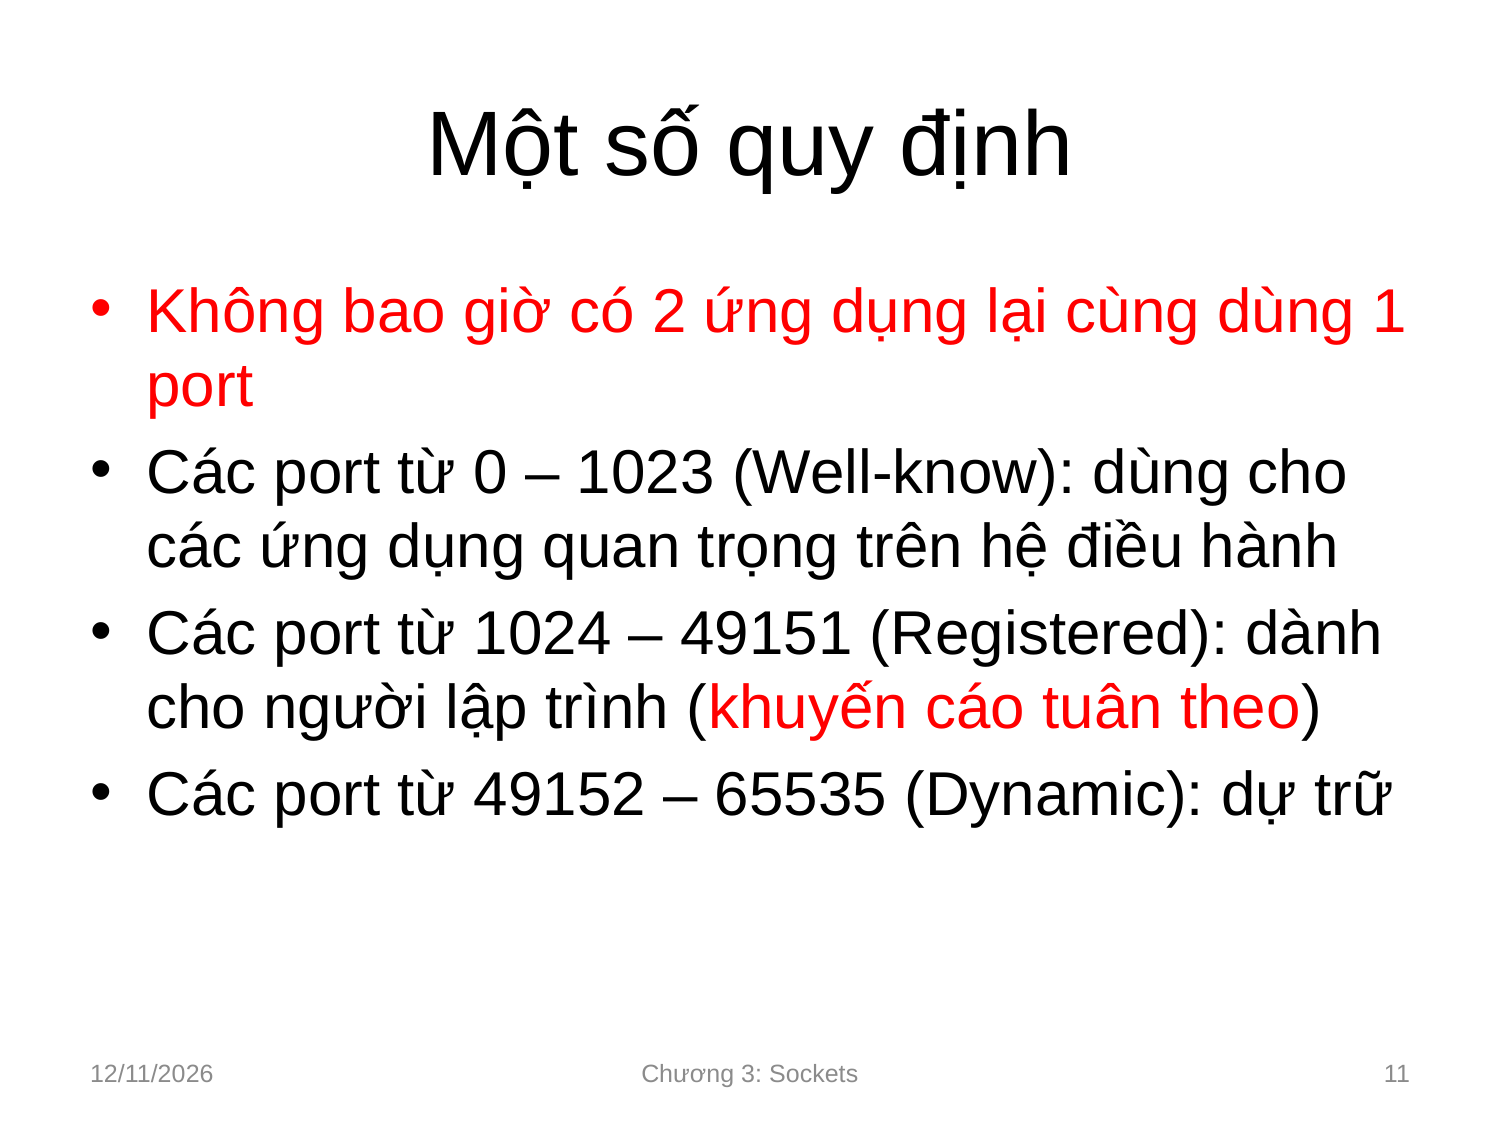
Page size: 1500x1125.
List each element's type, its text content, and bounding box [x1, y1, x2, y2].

title Một số quy định [75, 45, 1425, 233]
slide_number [75, 1042, 425, 1103]
slide_number 11 [1074, 1042, 1425, 1103]
list Không bao giờ có 2 ứng dụng lại cùng dùng 1 port Các port từ 0 – 1023 (Well-know): dùng cho các ứng dụng quan trọng trên hệ điều hành Các port từ 1024 – 49151 (Registered): dành cho người lập trình (khuyến cáo tuân theo) Các port từ 49152 – 65535 (Dynamic): dự trữ [75, 262, 1425, 1005]
footer Chương 3: Sockets [512, 1042, 988, 1103]
